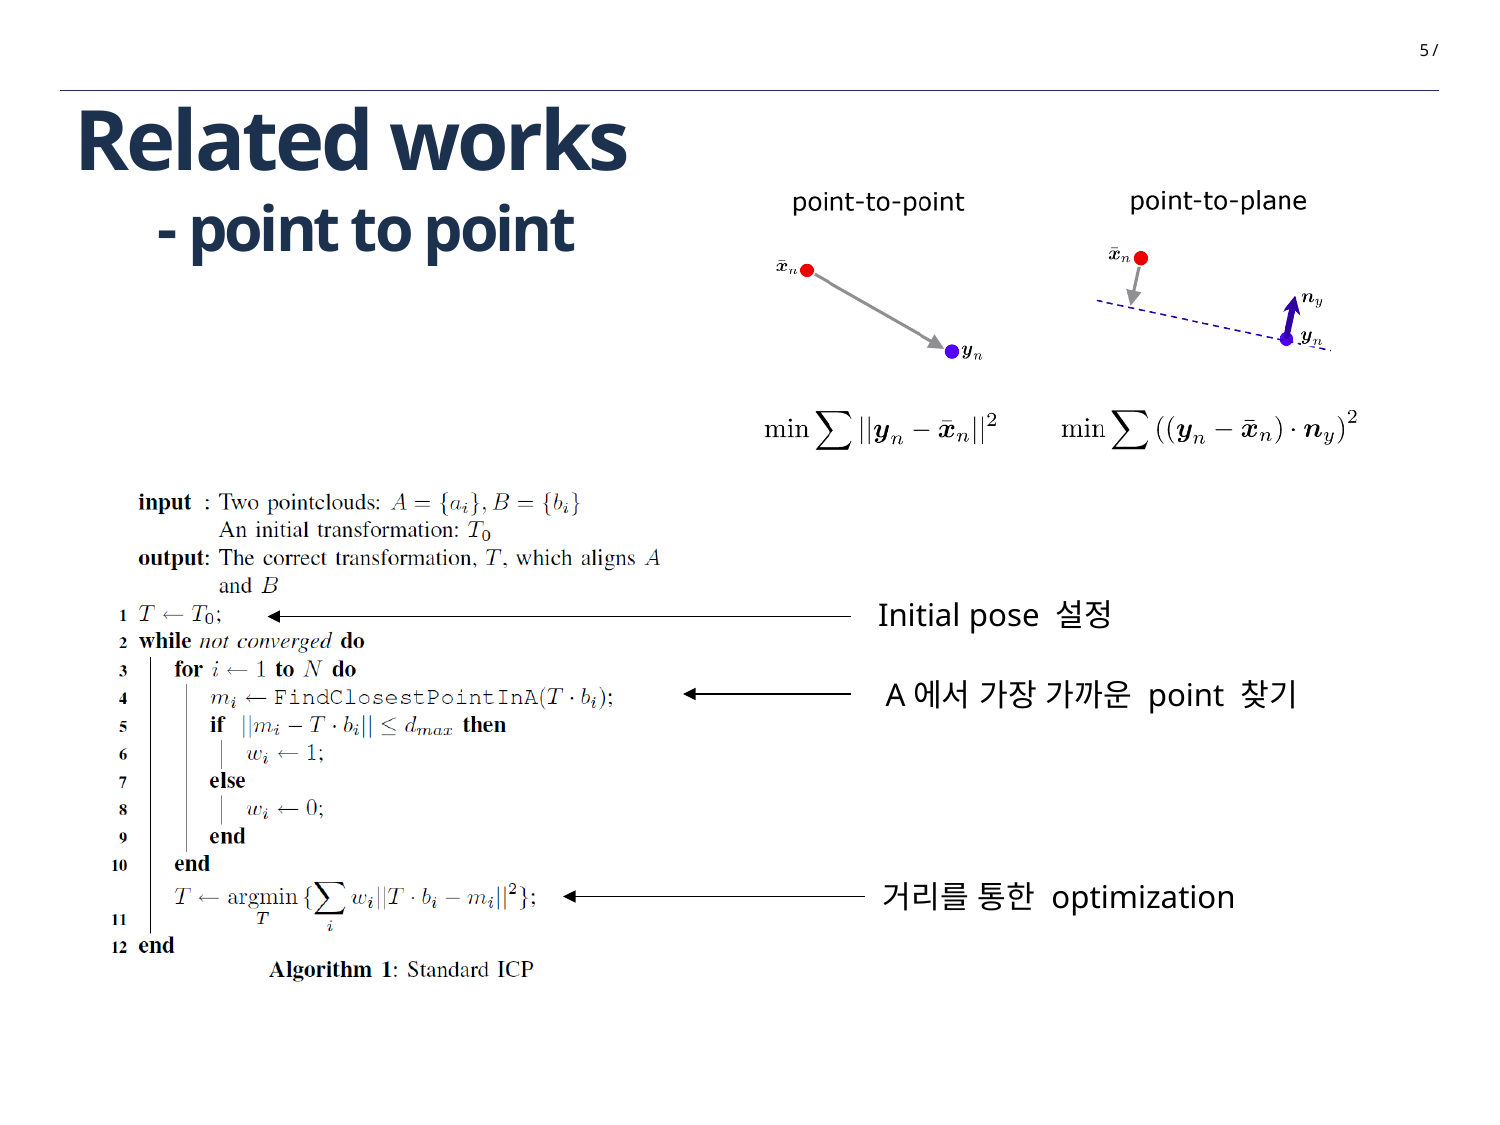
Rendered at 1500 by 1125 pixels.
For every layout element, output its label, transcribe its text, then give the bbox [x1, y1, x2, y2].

picture [106, 484, 670, 998]
text_box Initial pose 설정 [863, 588, 1128, 641]
text_box 거리를 통한 optimization [867, 869, 1251, 923]
text_box - point to point [142, 178, 733, 274]
picture [739, 167, 1375, 474]
text_box A에서 가장 가까운 point 찾기 [870, 667, 1313, 720]
text_box 5 / [1193, 32, 1454, 70]
title Related works [59, 95, 1335, 186]
